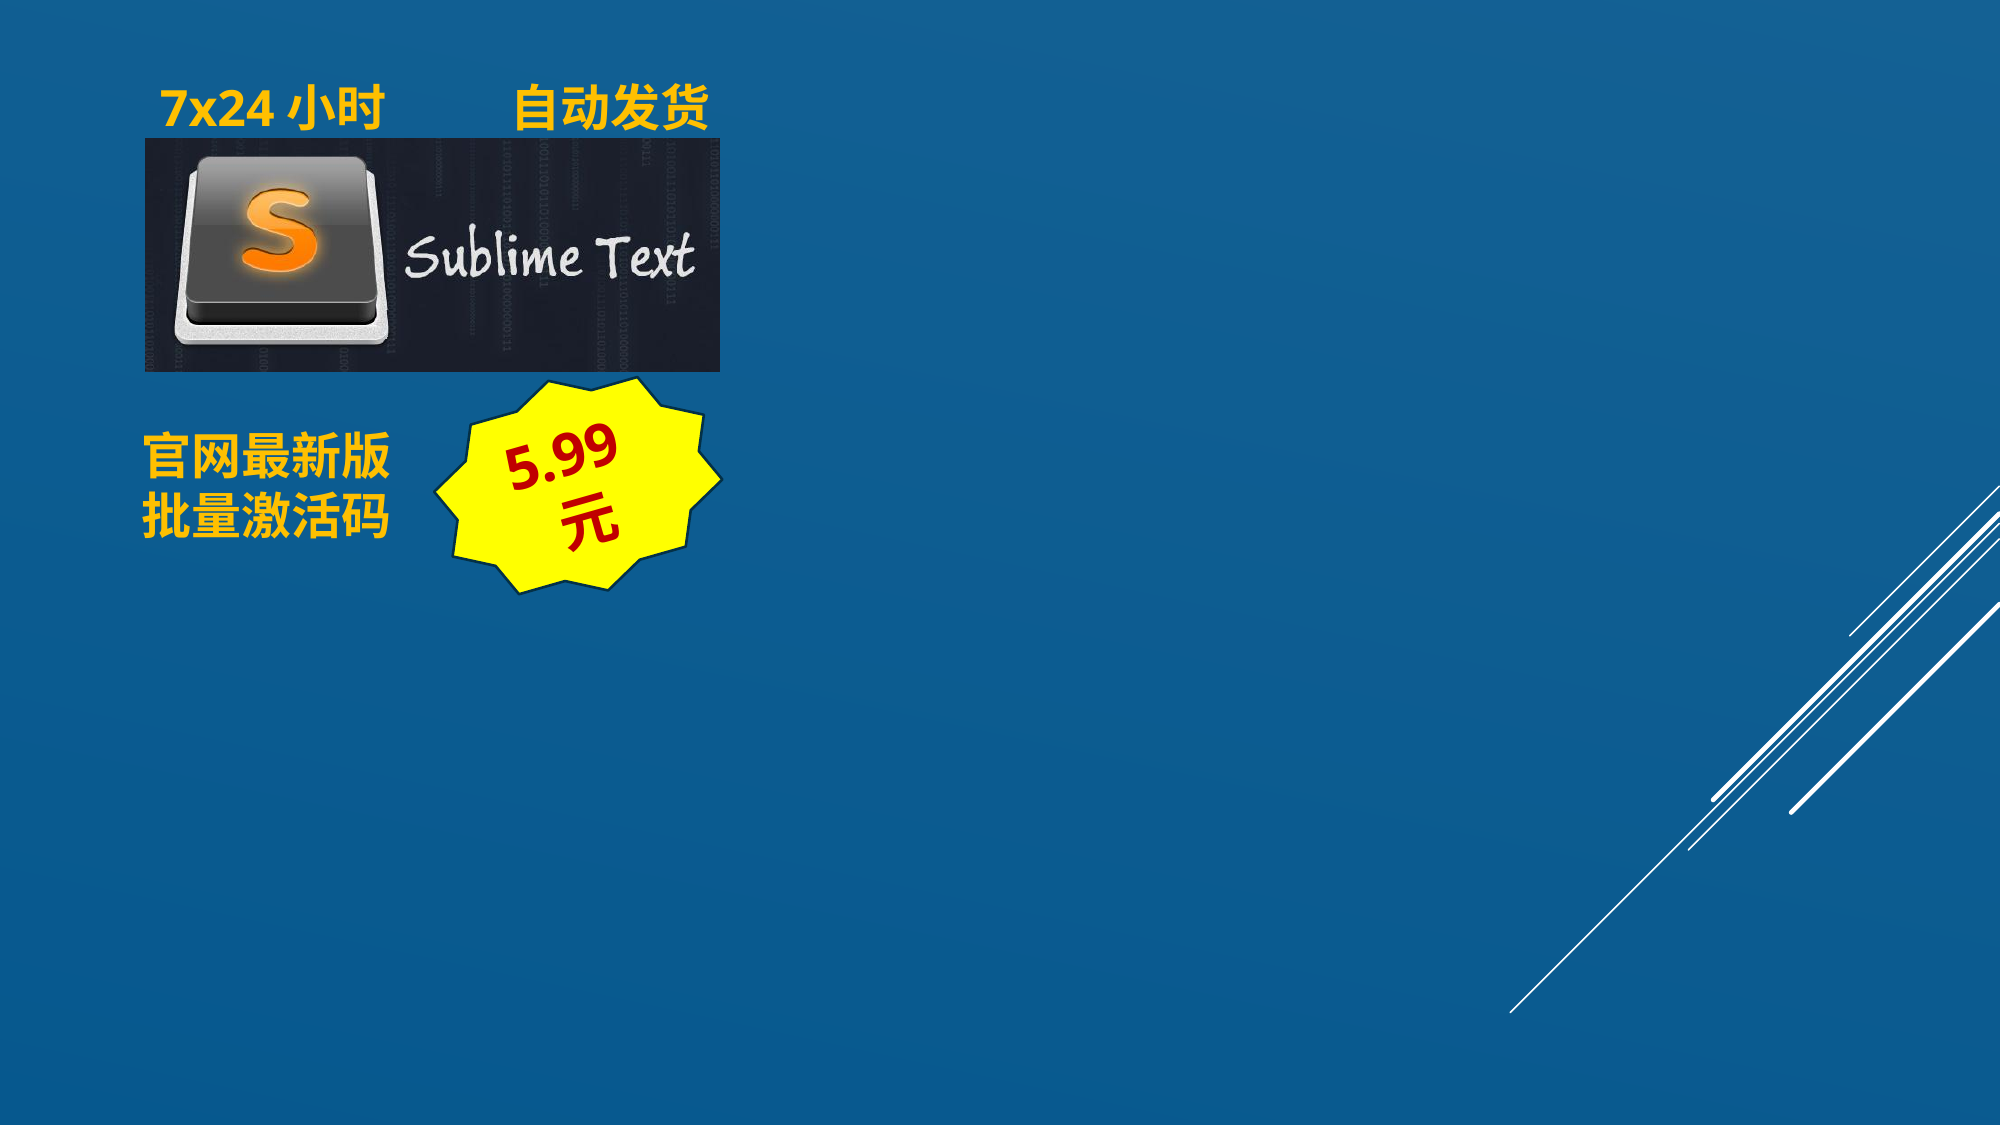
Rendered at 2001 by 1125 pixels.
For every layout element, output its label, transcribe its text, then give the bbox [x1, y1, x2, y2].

text_box 7x24小时 自动发货 [103, 68, 767, 144]
text_box 官网最新版 批量激活码 [126, 417, 459, 553]
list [145, 137, 721, 372]
text_box 5.99元 [433, 375, 724, 596]
